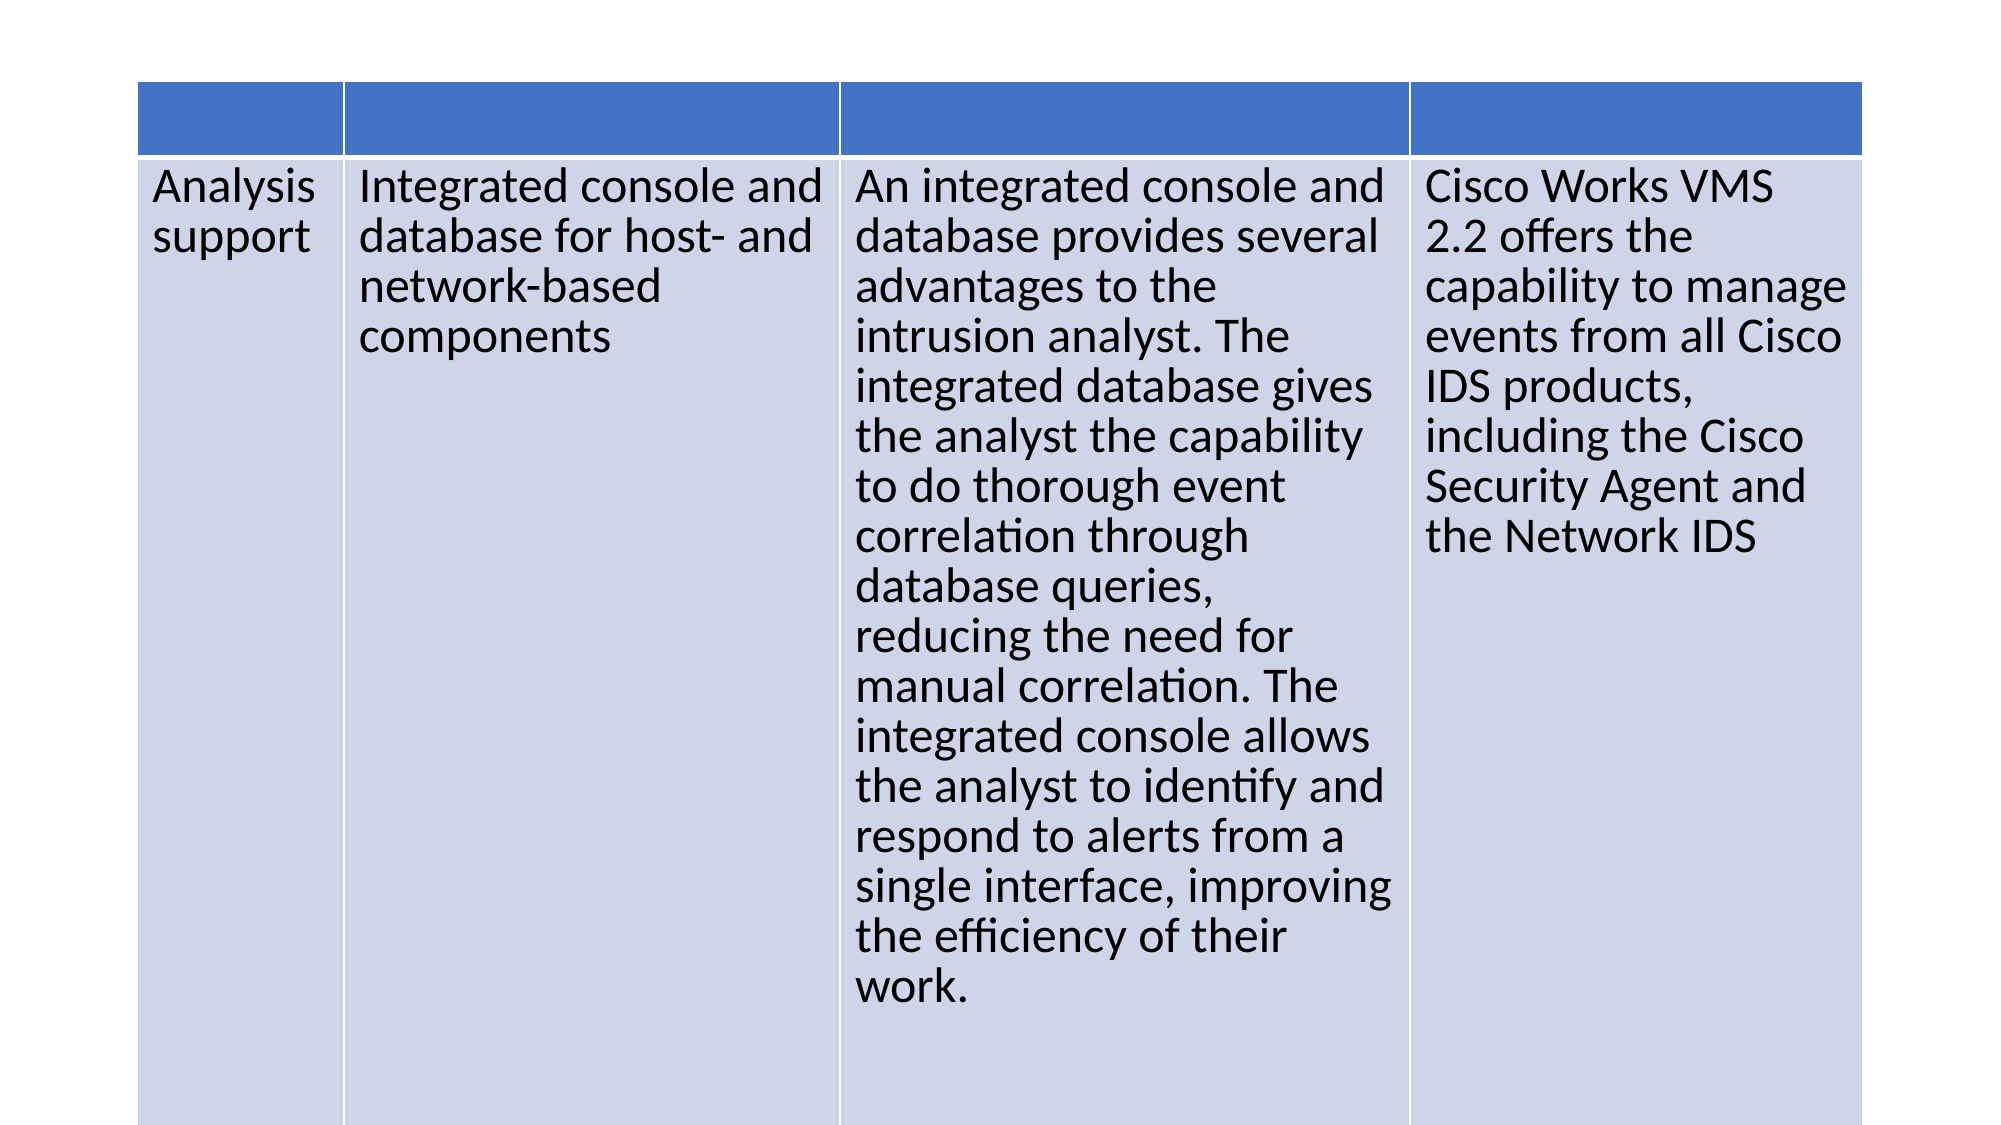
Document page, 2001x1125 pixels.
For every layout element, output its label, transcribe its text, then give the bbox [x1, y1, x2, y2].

table_header [138, 82, 343, 155]
table_header [345, 82, 839, 155]
table_cell Analysis support [138, 160, 343, 1125]
table_header [1411, 82, 1862, 155]
table_cell Integrated console and database for host- and network-based components [345, 160, 839, 1125]
table_header [841, 82, 1409, 155]
table_cell An integrated console and database provides several advantages to the intrusion analyst. The integrated database gives the analyst the capability to do thorough event correlation through database queries, reducing the need for manual correlation. The integrated console allows the analyst to identify and respond to alerts from a single interface, improving the efficiency of their work. [841, 160, 1409, 1125]
table_cell Cisco Works VMS 2.2 offers the capability to manage events from all Cisco IDS products, including the Cisco Security Agent and the Network IDS [1411, 160, 1862, 1125]
